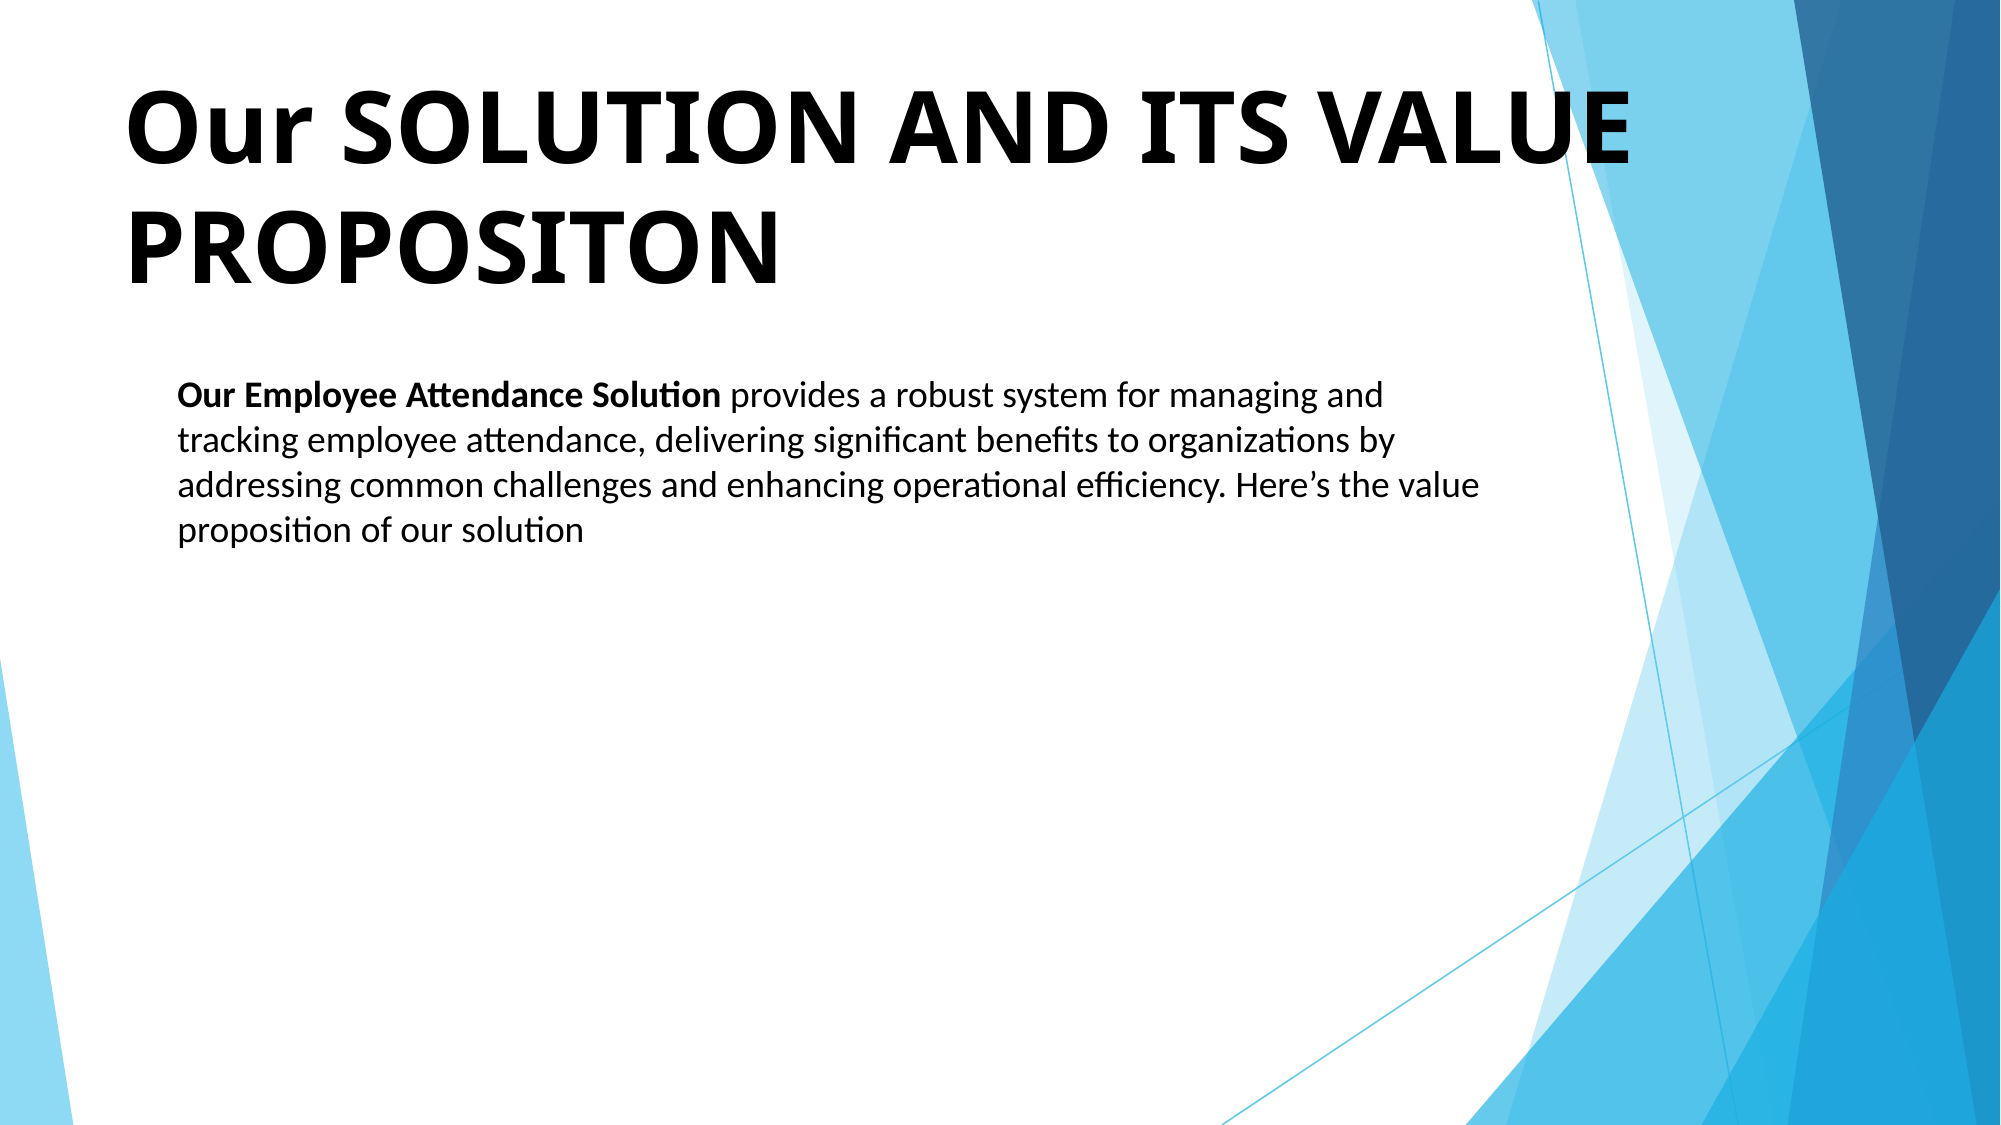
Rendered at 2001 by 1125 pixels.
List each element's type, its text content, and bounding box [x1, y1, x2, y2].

text_box Our Employee Attendance Solution provides a robust system for managing and tracking employee attendance, delivering significant benefits to organizations by addressing common challenges and enhancing operational efficiency. Here’s the value proposition of our solution [162, 362, 1500, 558]
title Our SOLUTION AND ITS VALUE PROPOSITON [123, 63, 1877, 427]
